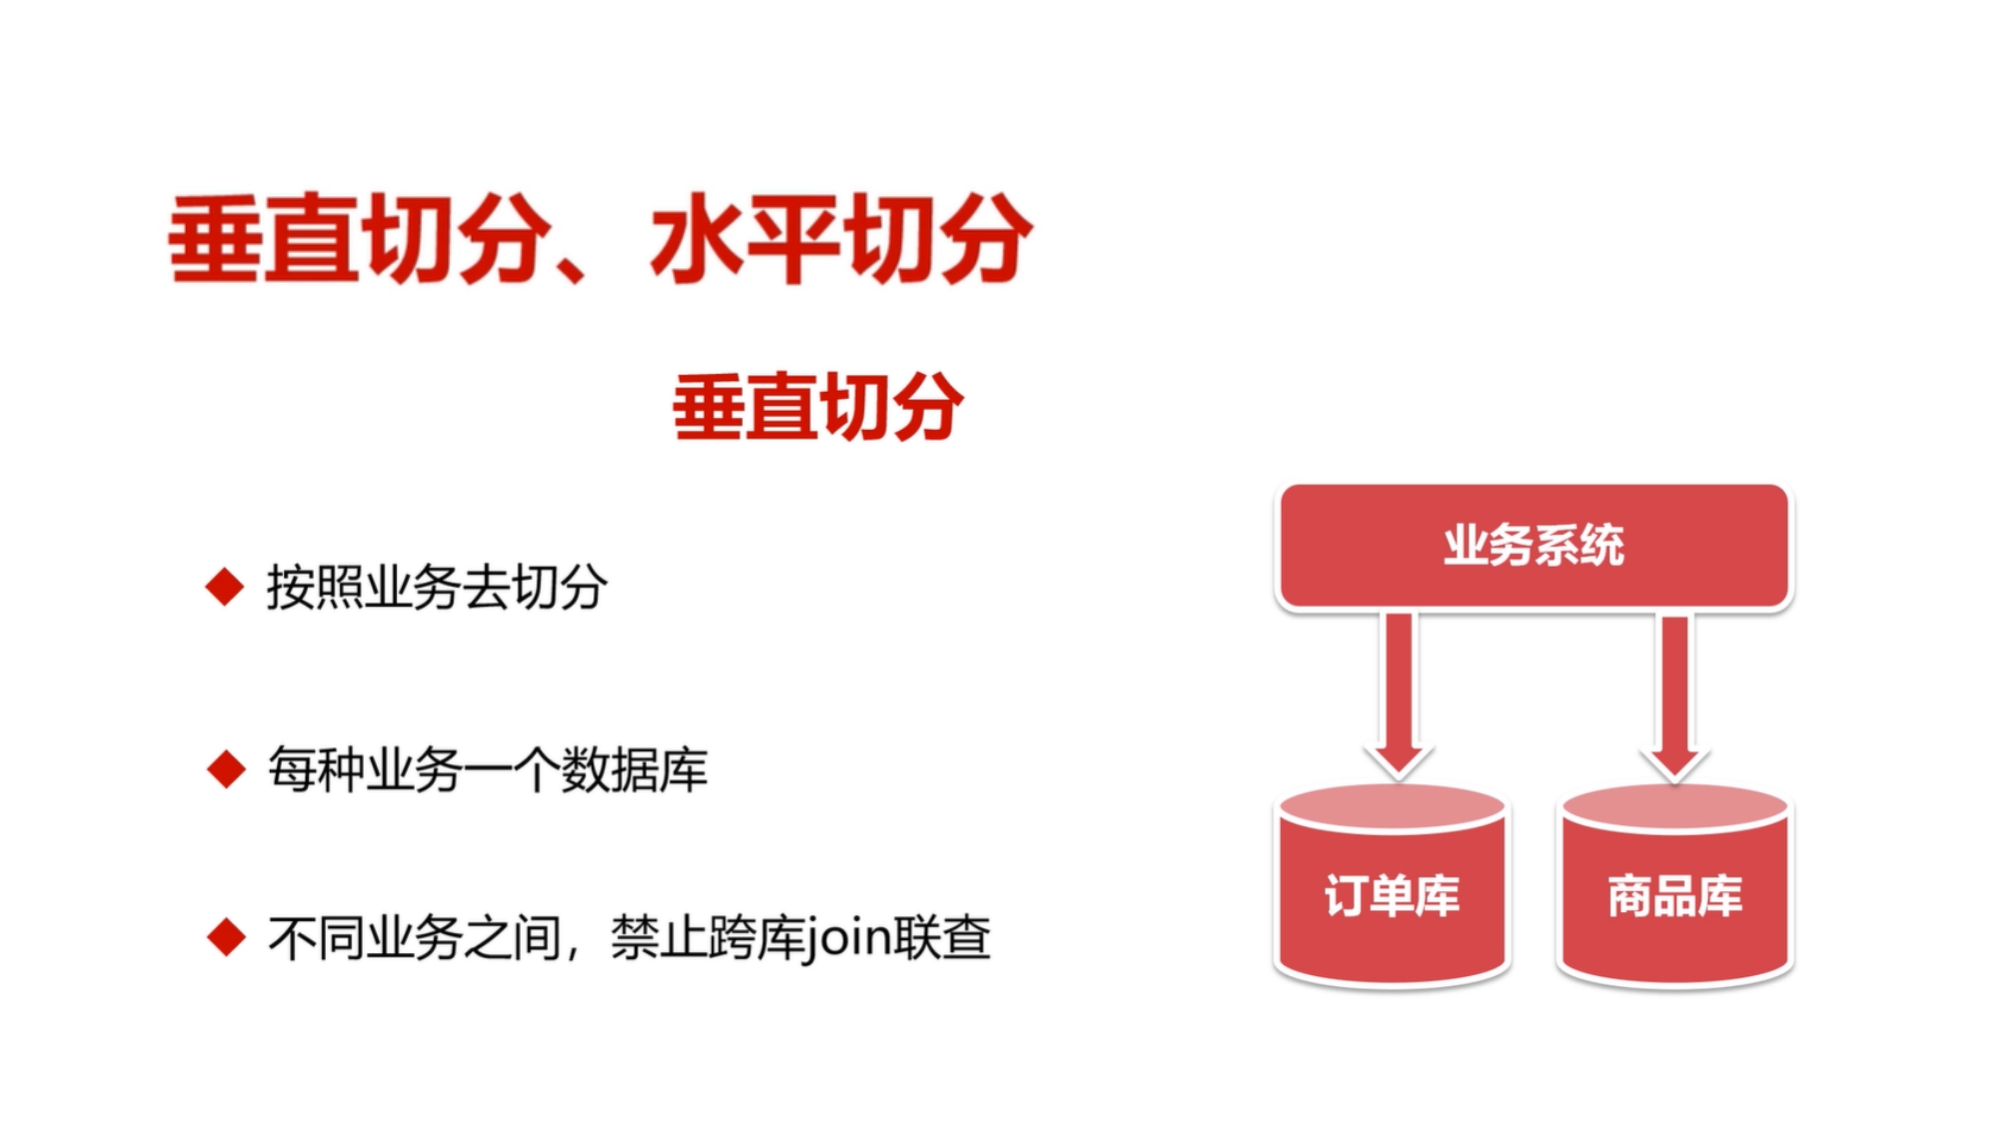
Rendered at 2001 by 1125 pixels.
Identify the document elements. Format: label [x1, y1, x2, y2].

picture [0, 0, 1838, 1007]
